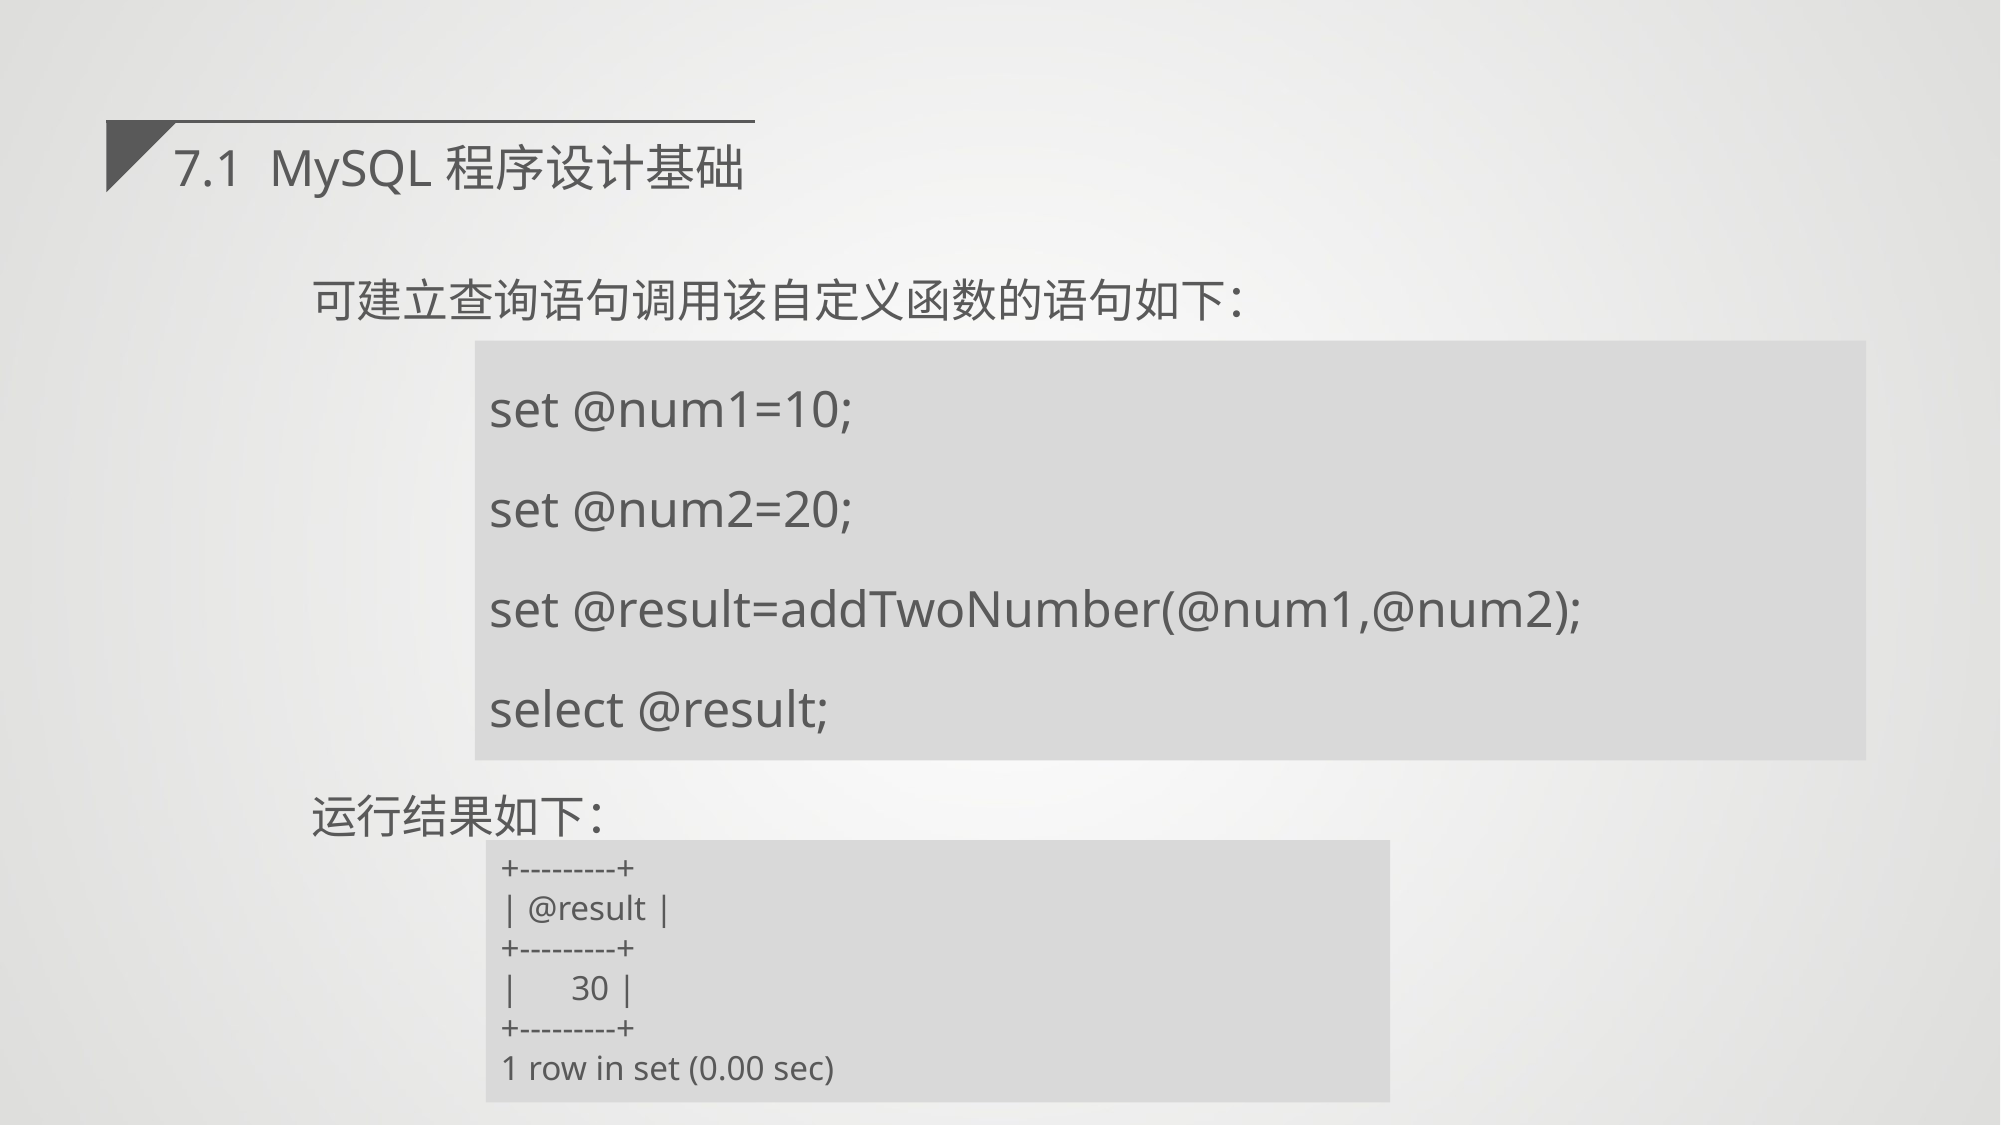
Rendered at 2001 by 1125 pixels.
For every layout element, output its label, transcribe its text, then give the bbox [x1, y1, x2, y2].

text_box [105, 120, 178, 195]
picture [0, 0, 2001, 1125]
list 可建立查询语句调用该自定义函数的语句如下： 运行结果如下： [296, 237, 1495, 1068]
text_box set @num1=10; set @num2=20; set @result=addTwoNumber(@num1,@num2); select @result; [474, 340, 1867, 761]
text_box 7.1 MySQL程序设计基础 [158, 103, 834, 230]
text_box +---------+ | @result | +---------+ | 30 | +---------+ 1 row in set (0.00 sec) [485, 840, 1391, 1103]
